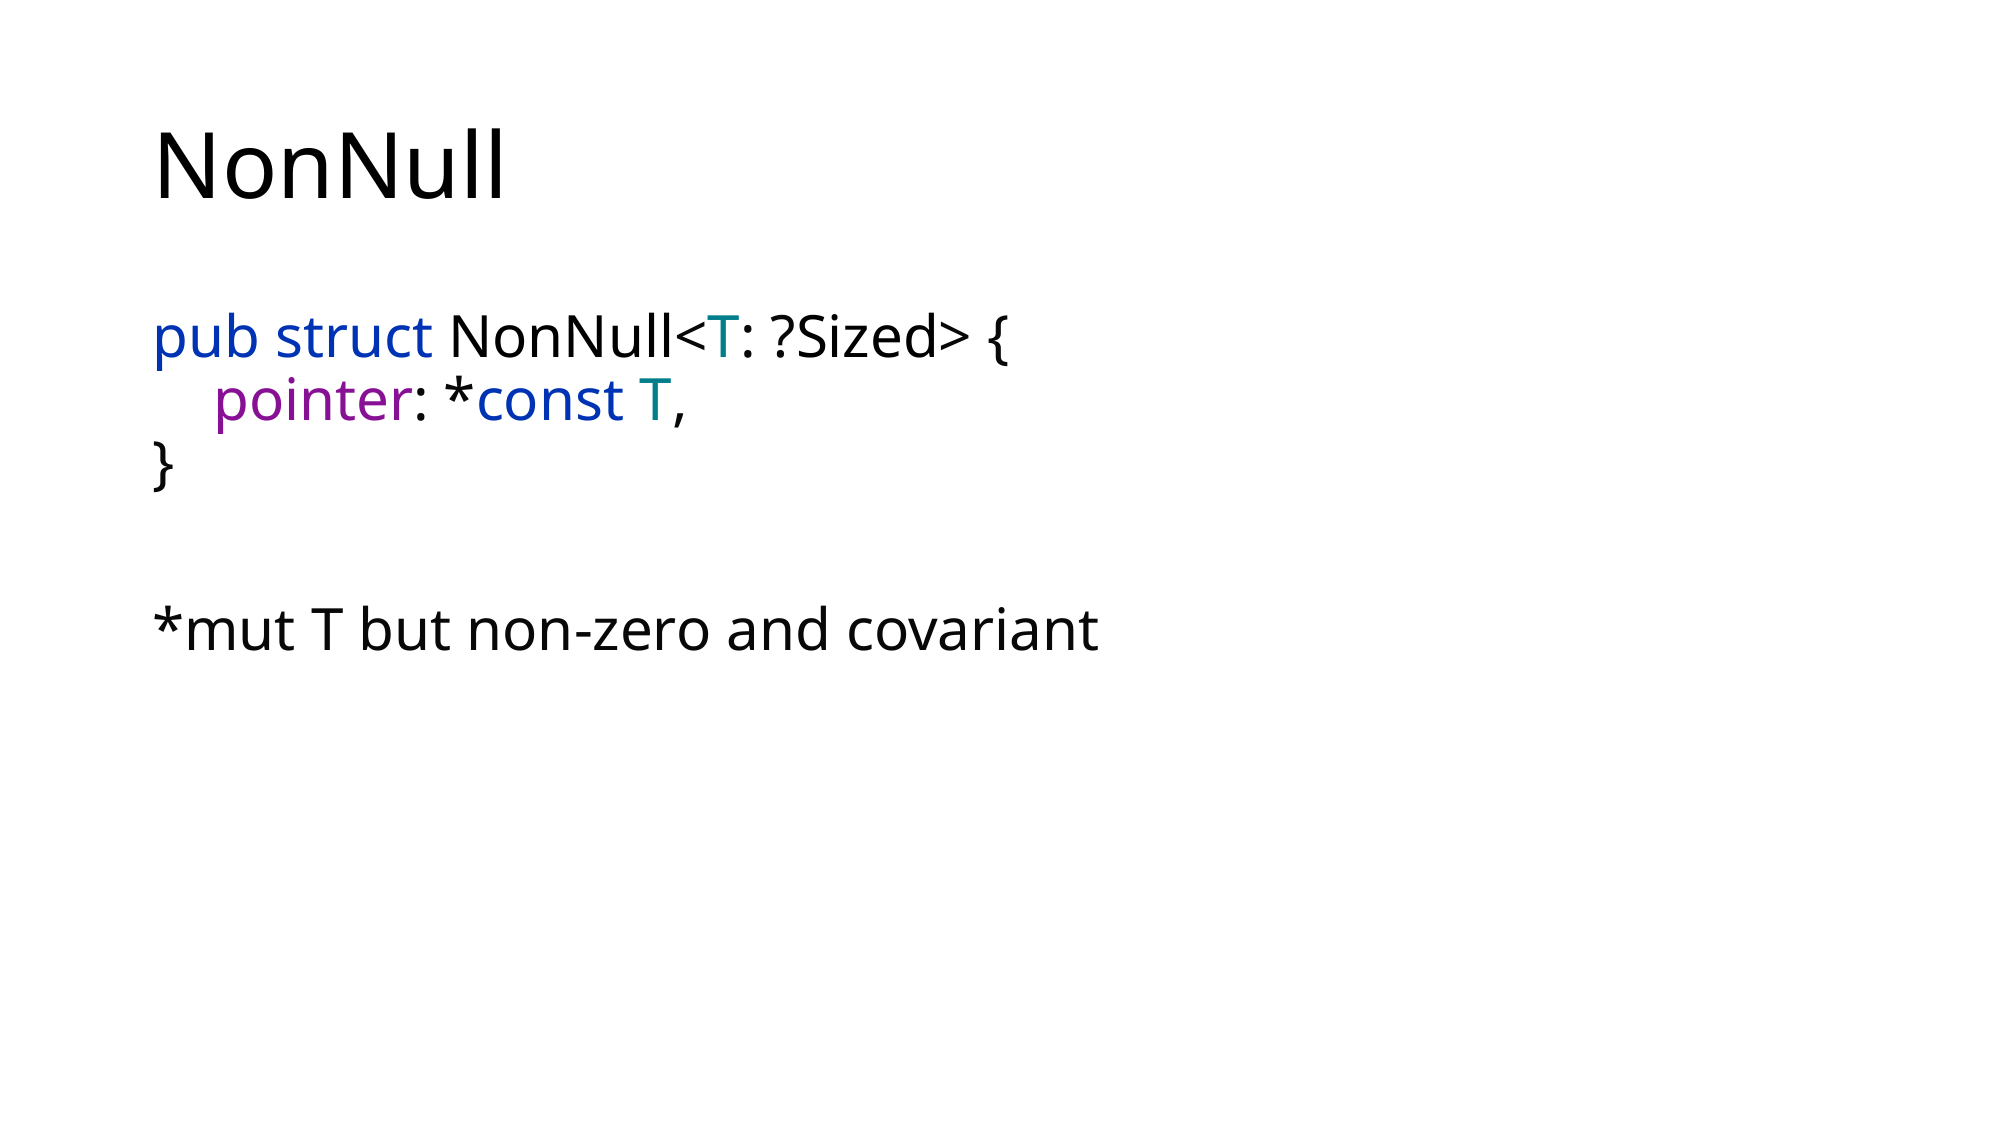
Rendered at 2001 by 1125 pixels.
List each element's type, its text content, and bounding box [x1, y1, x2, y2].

title NonNull [137, 59, 1863, 278]
list pub struct NonNull<T: ?Sized> { pointer: *const T, } *mut T but non-zero and covariant [137, 299, 1863, 1014]
